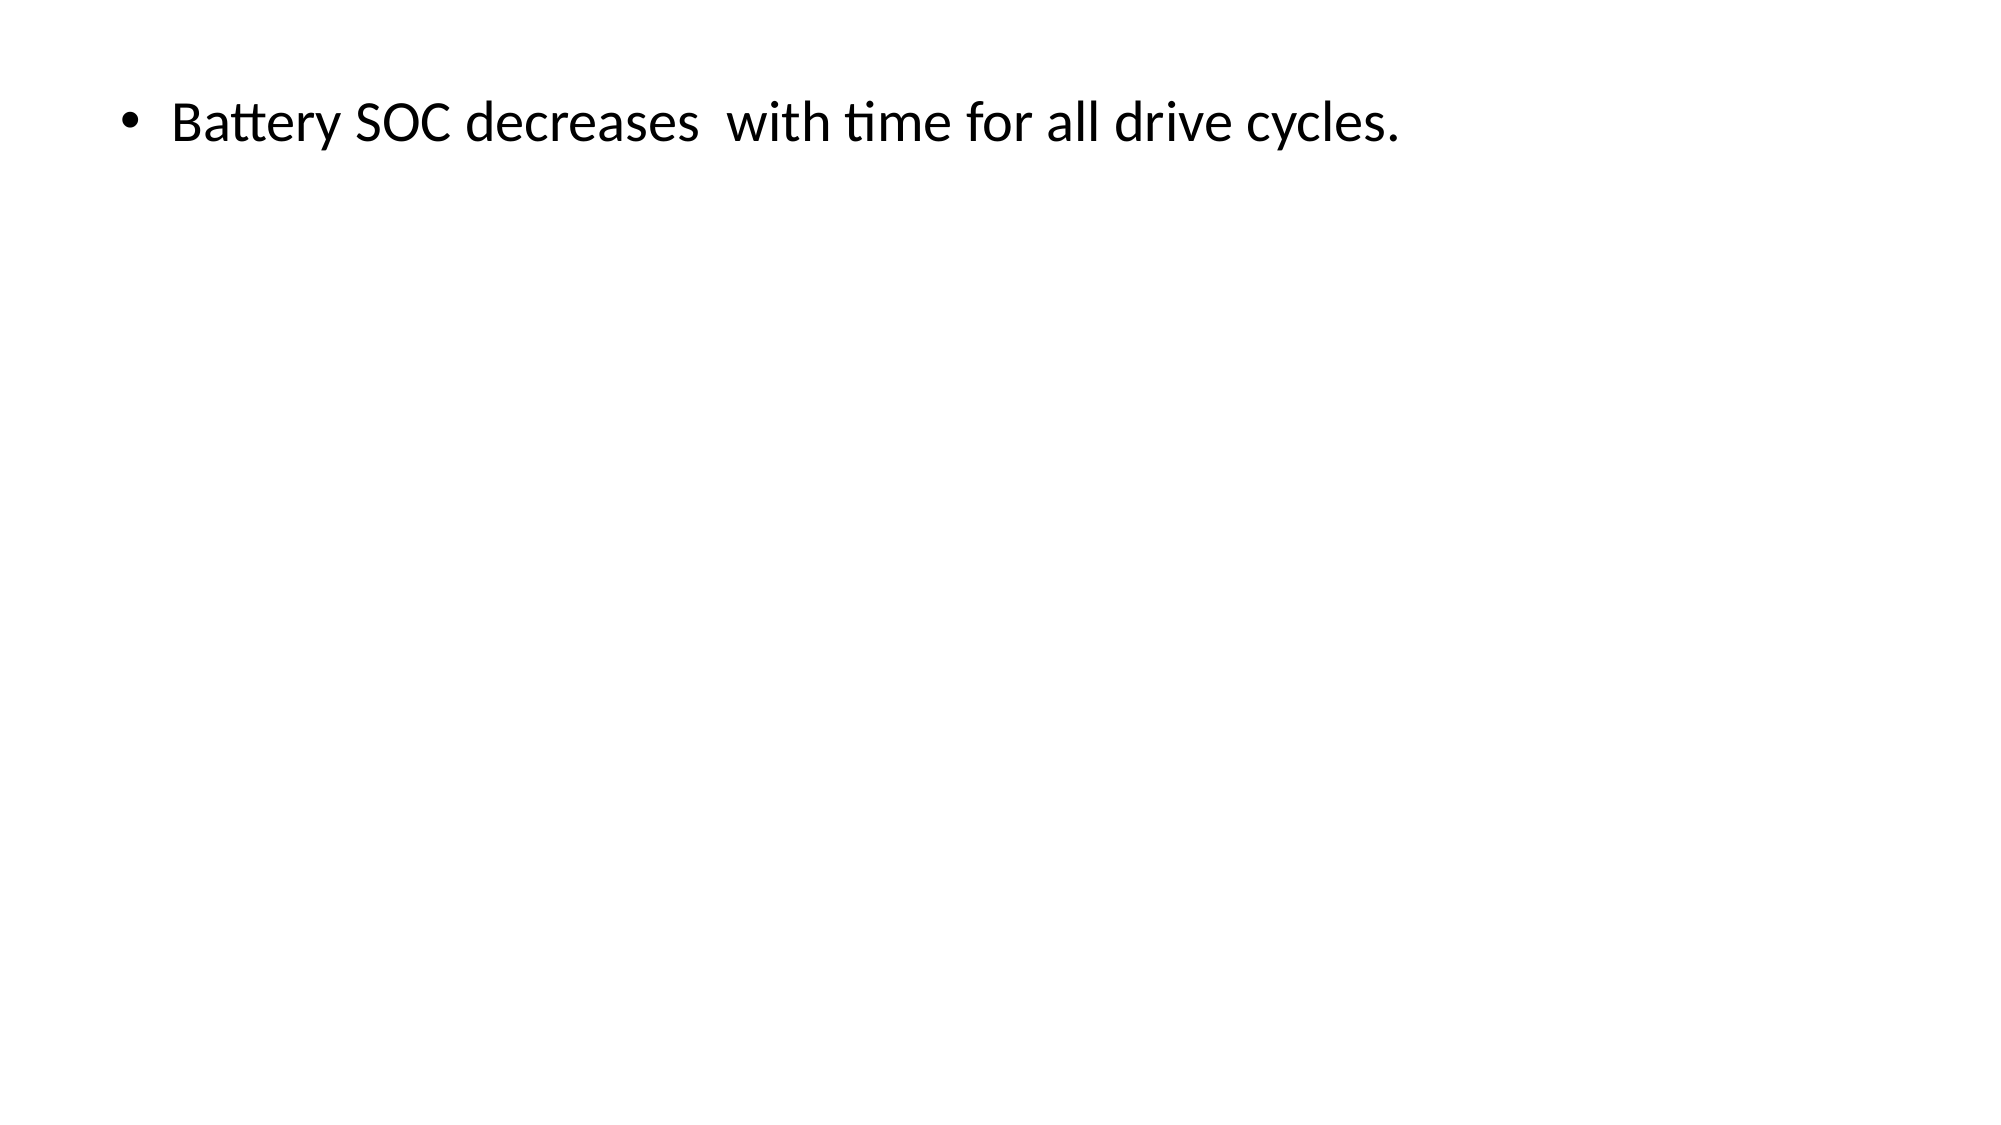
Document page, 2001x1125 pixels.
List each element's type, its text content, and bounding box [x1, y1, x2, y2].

list Battery SOC decreases with time for all drive cycles. [105, 83, 1863, 1014]
